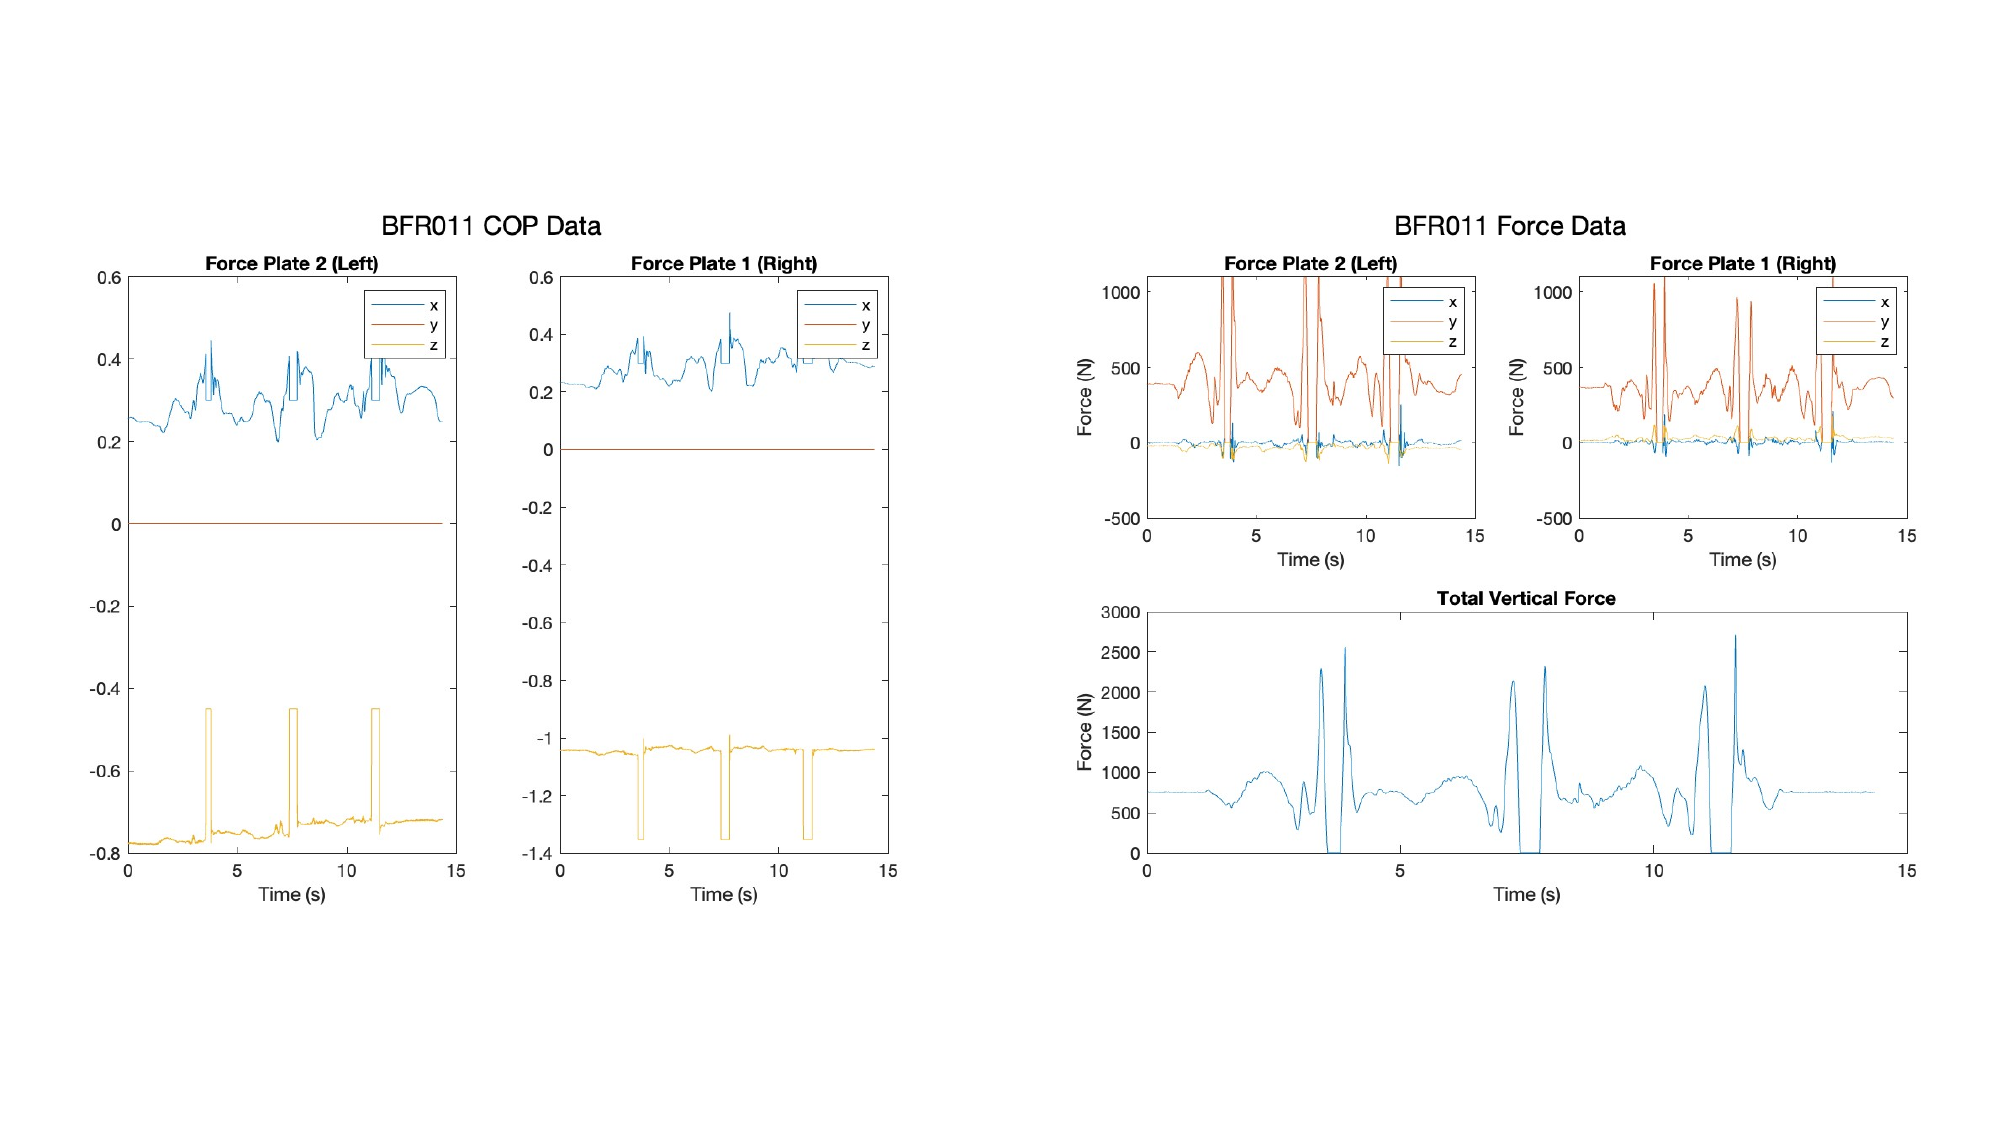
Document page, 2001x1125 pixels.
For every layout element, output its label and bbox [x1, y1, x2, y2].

picture [1019, 194, 2000, 930]
picture [0, 194, 981, 930]
